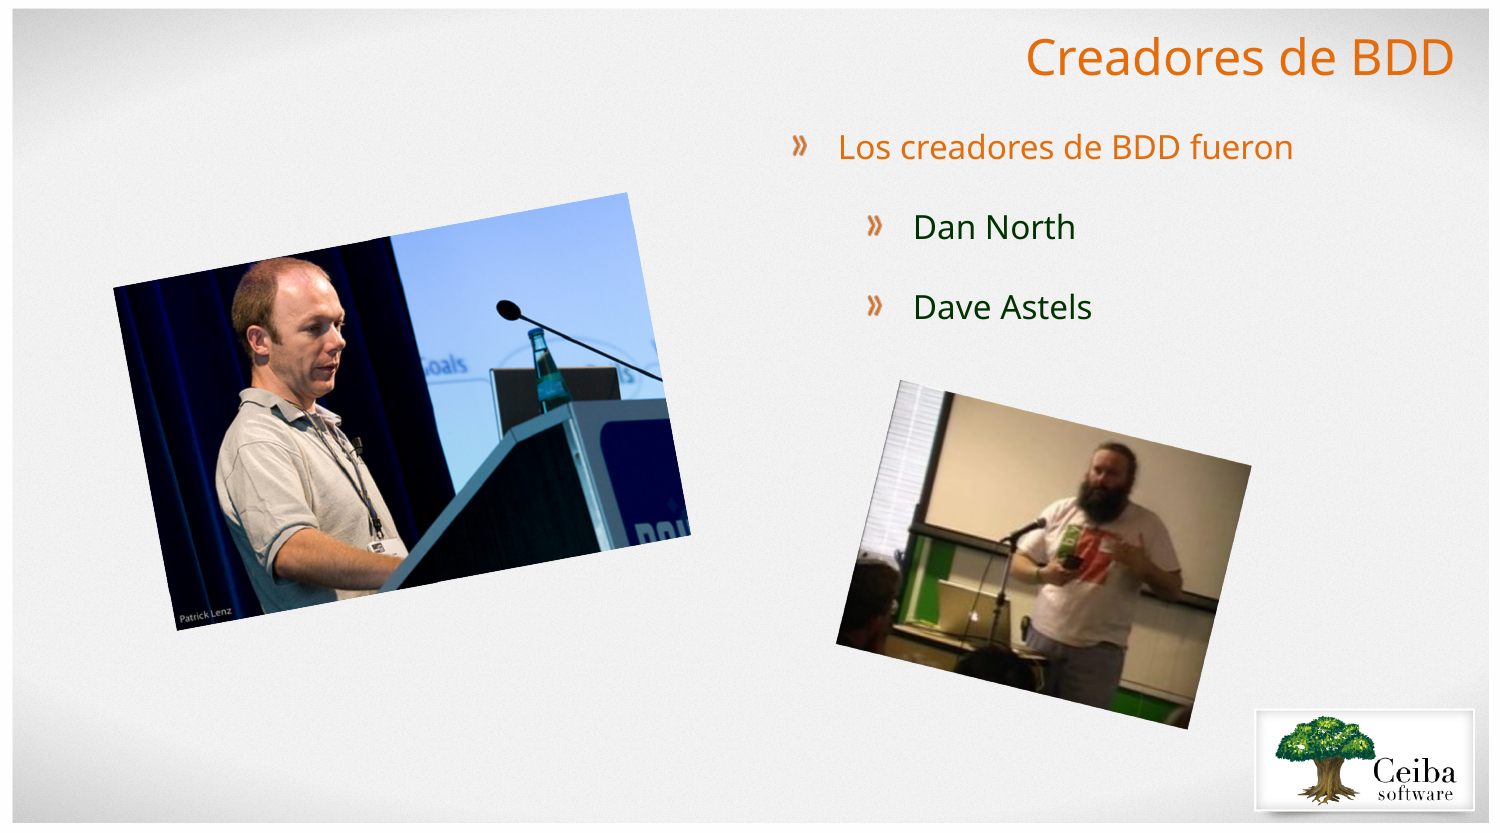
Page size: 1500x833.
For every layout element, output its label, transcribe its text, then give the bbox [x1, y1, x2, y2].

text_box Creadores de BDD [53, 18, 1471, 94]
picture [0, 0, 1500, 833]
text_box Los creadores de BDD fueron Dan North Dave Astels [776, 118, 1459, 374]
